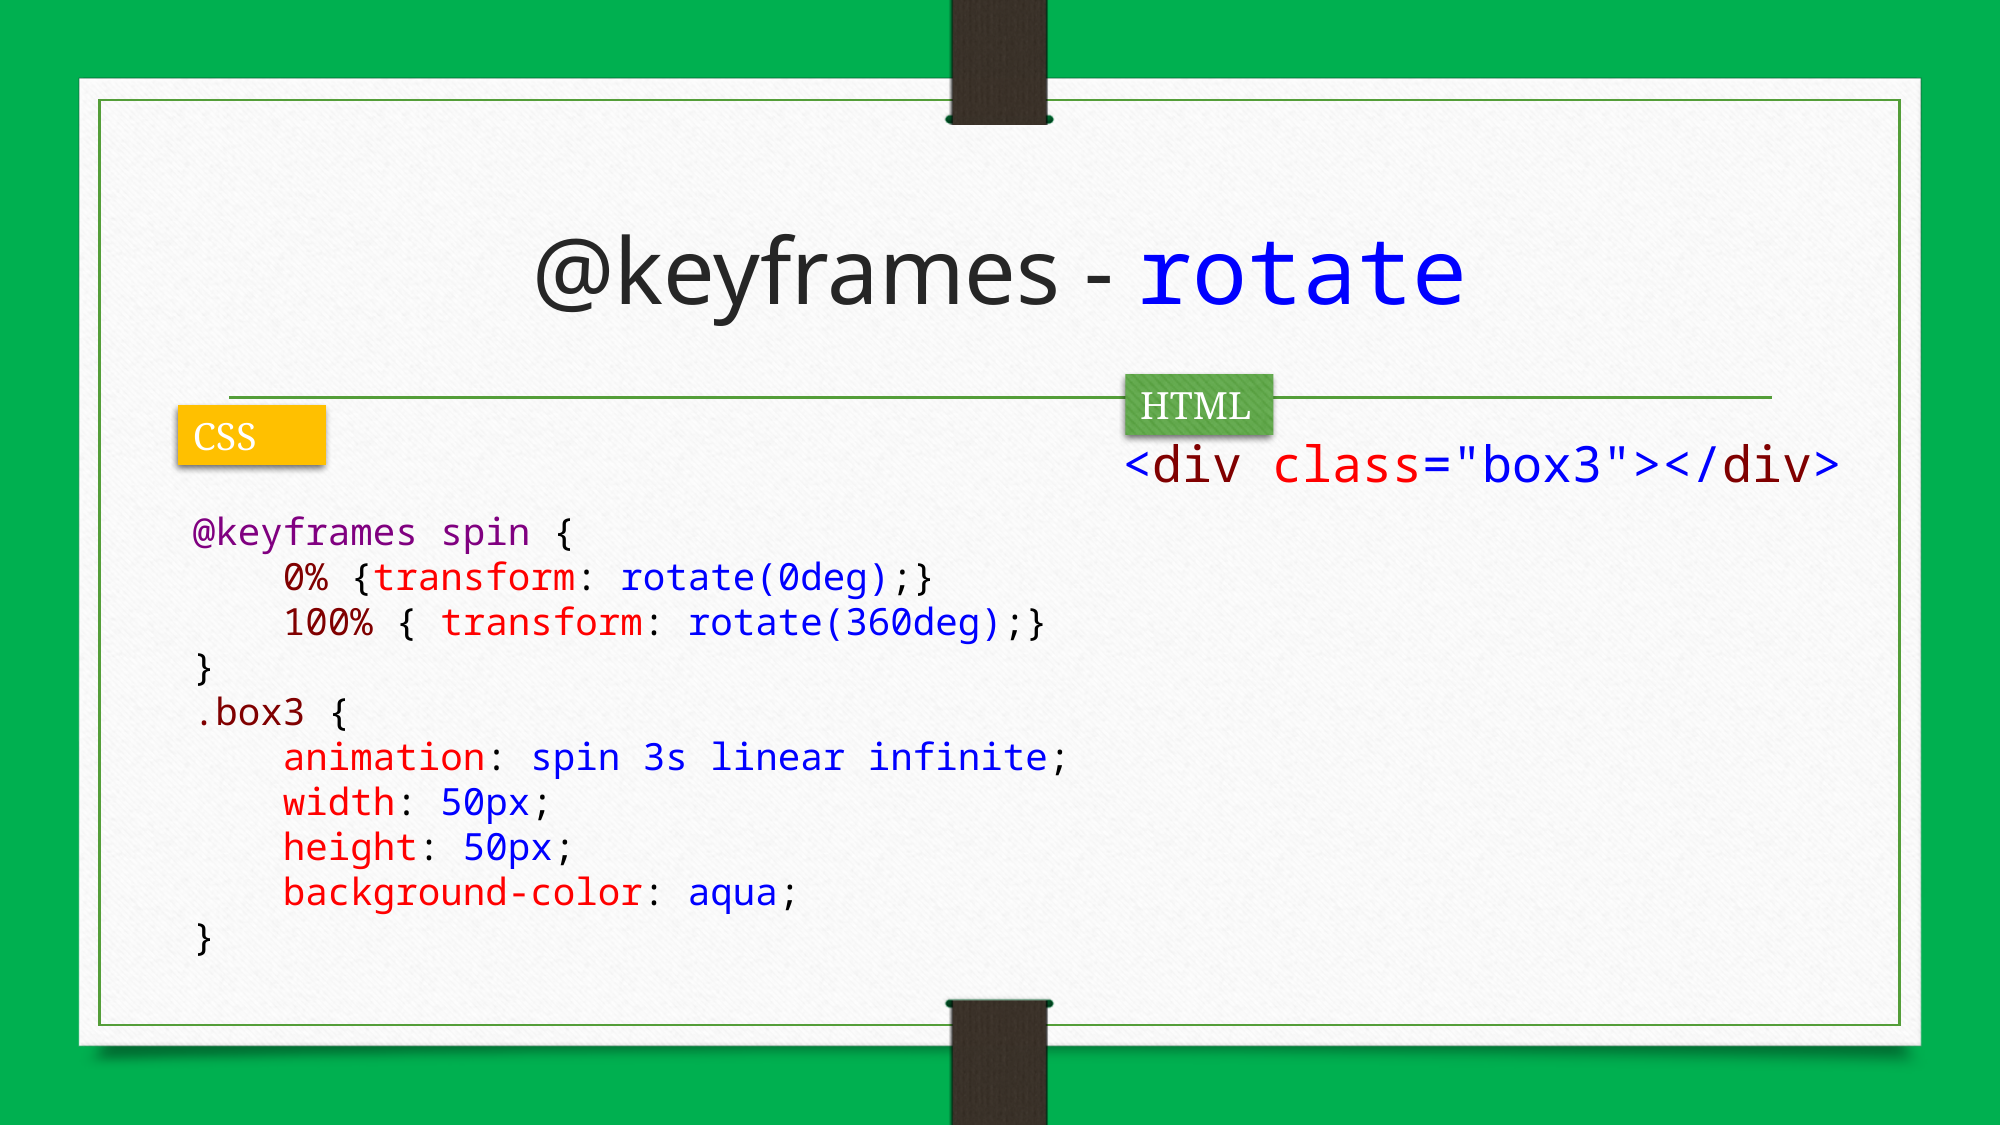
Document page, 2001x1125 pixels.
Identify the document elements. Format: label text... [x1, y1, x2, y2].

text_box @keyframes spin { 0% {transform: rotate(0deg);} 100% { transform: rotate(360deg);} } .box3 { animation: spin 3s linear infinite; width: 50px; height: 50px; background-color: aqua; } [178, 500, 1179, 966]
text_box <div class="box3"></div> [1107, 424, 1858, 500]
text_box HTML [1125, 374, 1274, 435]
picture [0, 0, 948, 1125]
text_box CSS [178, 405, 326, 465]
title @keyframes - rotate [212, 161, 1788, 375]
picture [101, 0, 2000, 1125]
